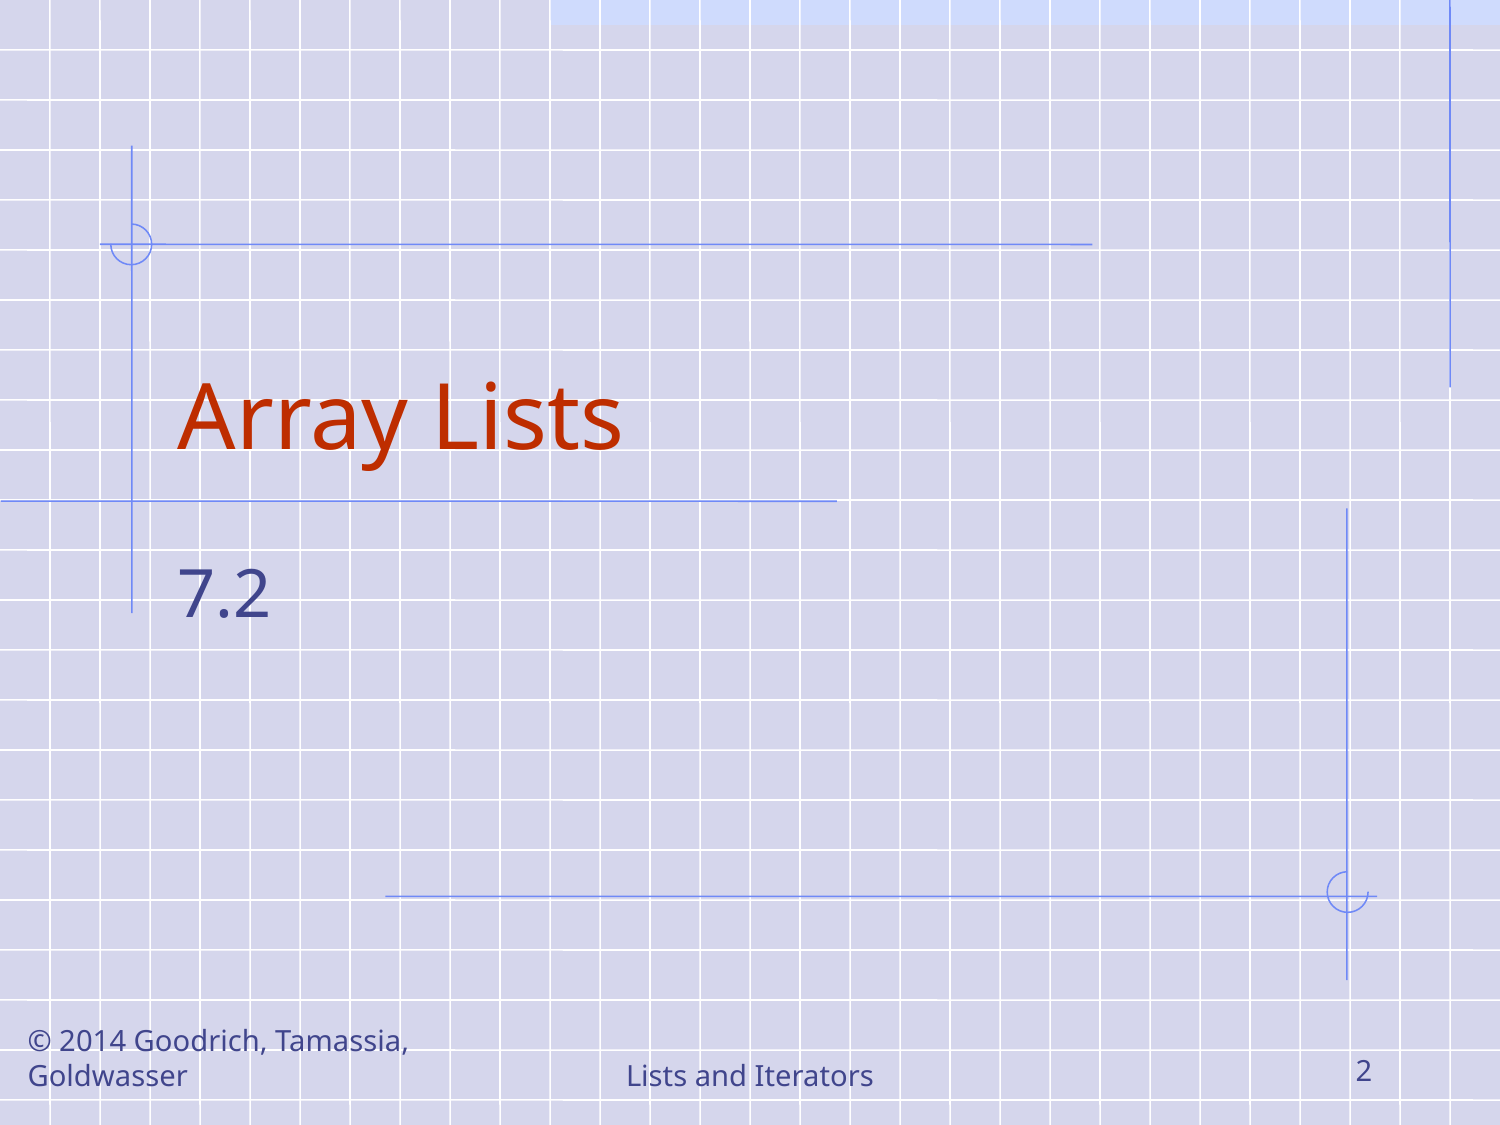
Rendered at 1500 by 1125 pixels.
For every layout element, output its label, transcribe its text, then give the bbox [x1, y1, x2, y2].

title Array Lists [162, 287, 1438, 475]
slide_number 2 [1074, 1024, 1388, 1101]
slide_number © 2014 Goodrich, Tamassia, Goldwasser [12, 1024, 512, 1101]
footer Lists and Iterators [512, 1024, 988, 1101]
subtitle 7.2 [162, 542, 1213, 831]
